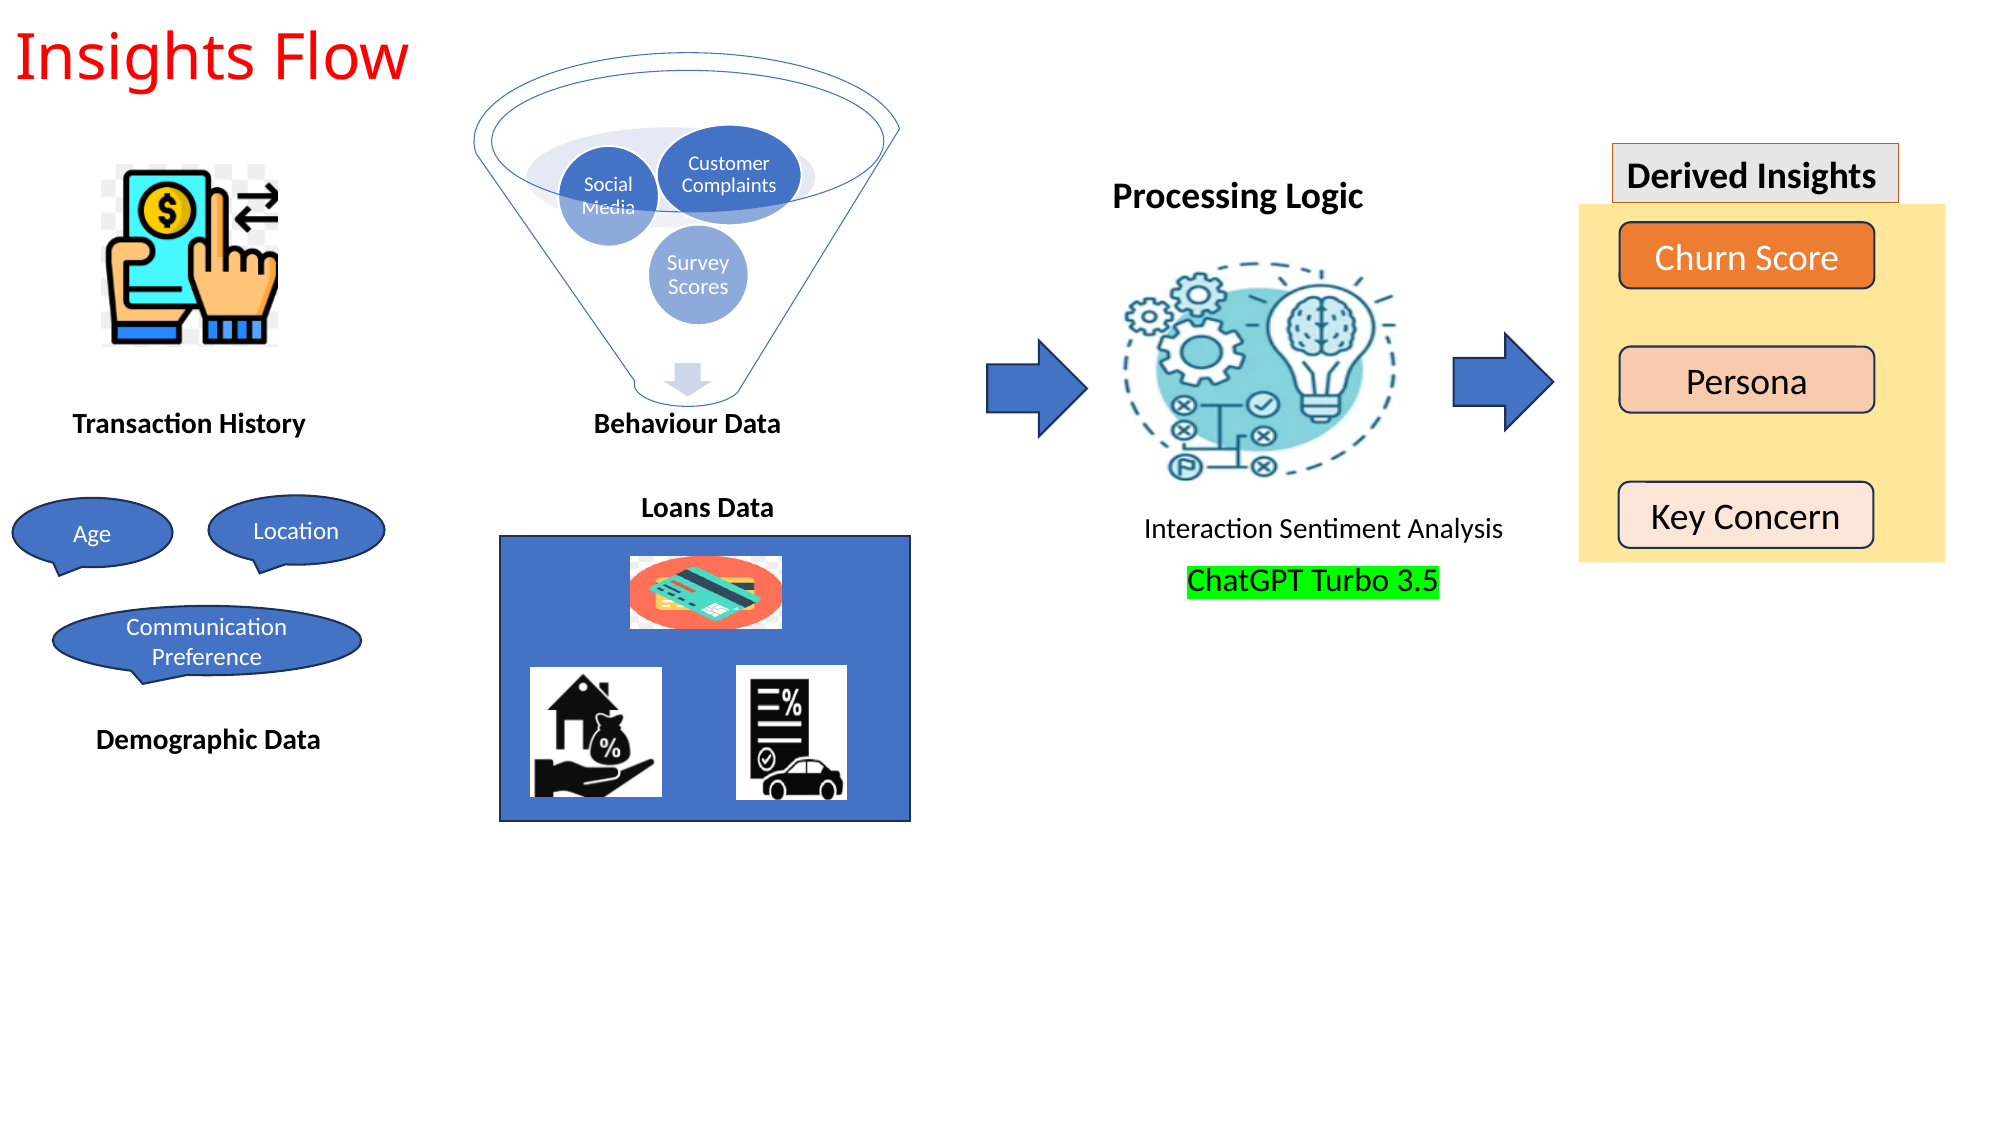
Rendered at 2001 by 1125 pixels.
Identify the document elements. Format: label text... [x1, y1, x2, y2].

text_box Communication Preference [51, 604, 363, 685]
text_box Demographic Data [81, 712, 365, 763]
text_box Processing Logic [1097, 164, 1465, 269]
text_box [986, 337, 1089, 439]
text_box Age [11, 496, 174, 578]
text_box [1452, 331, 1555, 433]
text_box Location [207, 494, 386, 575]
text_box Persona [1618, 345, 1876, 414]
picture [101, 164, 278, 347]
text_box ChatGPT Turbo 3.5 [1172, 550, 1465, 605]
text_box Loans Data [626, 481, 911, 531]
text_box Key Concern [1617, 480, 1875, 549]
text_box Transaction History [57, 397, 342, 448]
text_box Derived Insights [1612, 143, 1899, 203]
text_box Interaction Sentiment Analysis [1129, 502, 1525, 588]
picture [630, 556, 782, 629]
picture [1090, 251, 1419, 481]
picture [530, 667, 662, 797]
title Insights Flow [0, 16, 1800, 101]
subtitle [11, 76, 1978, 1022]
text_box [445, 76, 931, 435]
text_box [499, 535, 911, 822]
text_box Churn Score [1618, 221, 1876, 290]
picture [736, 665, 847, 800]
